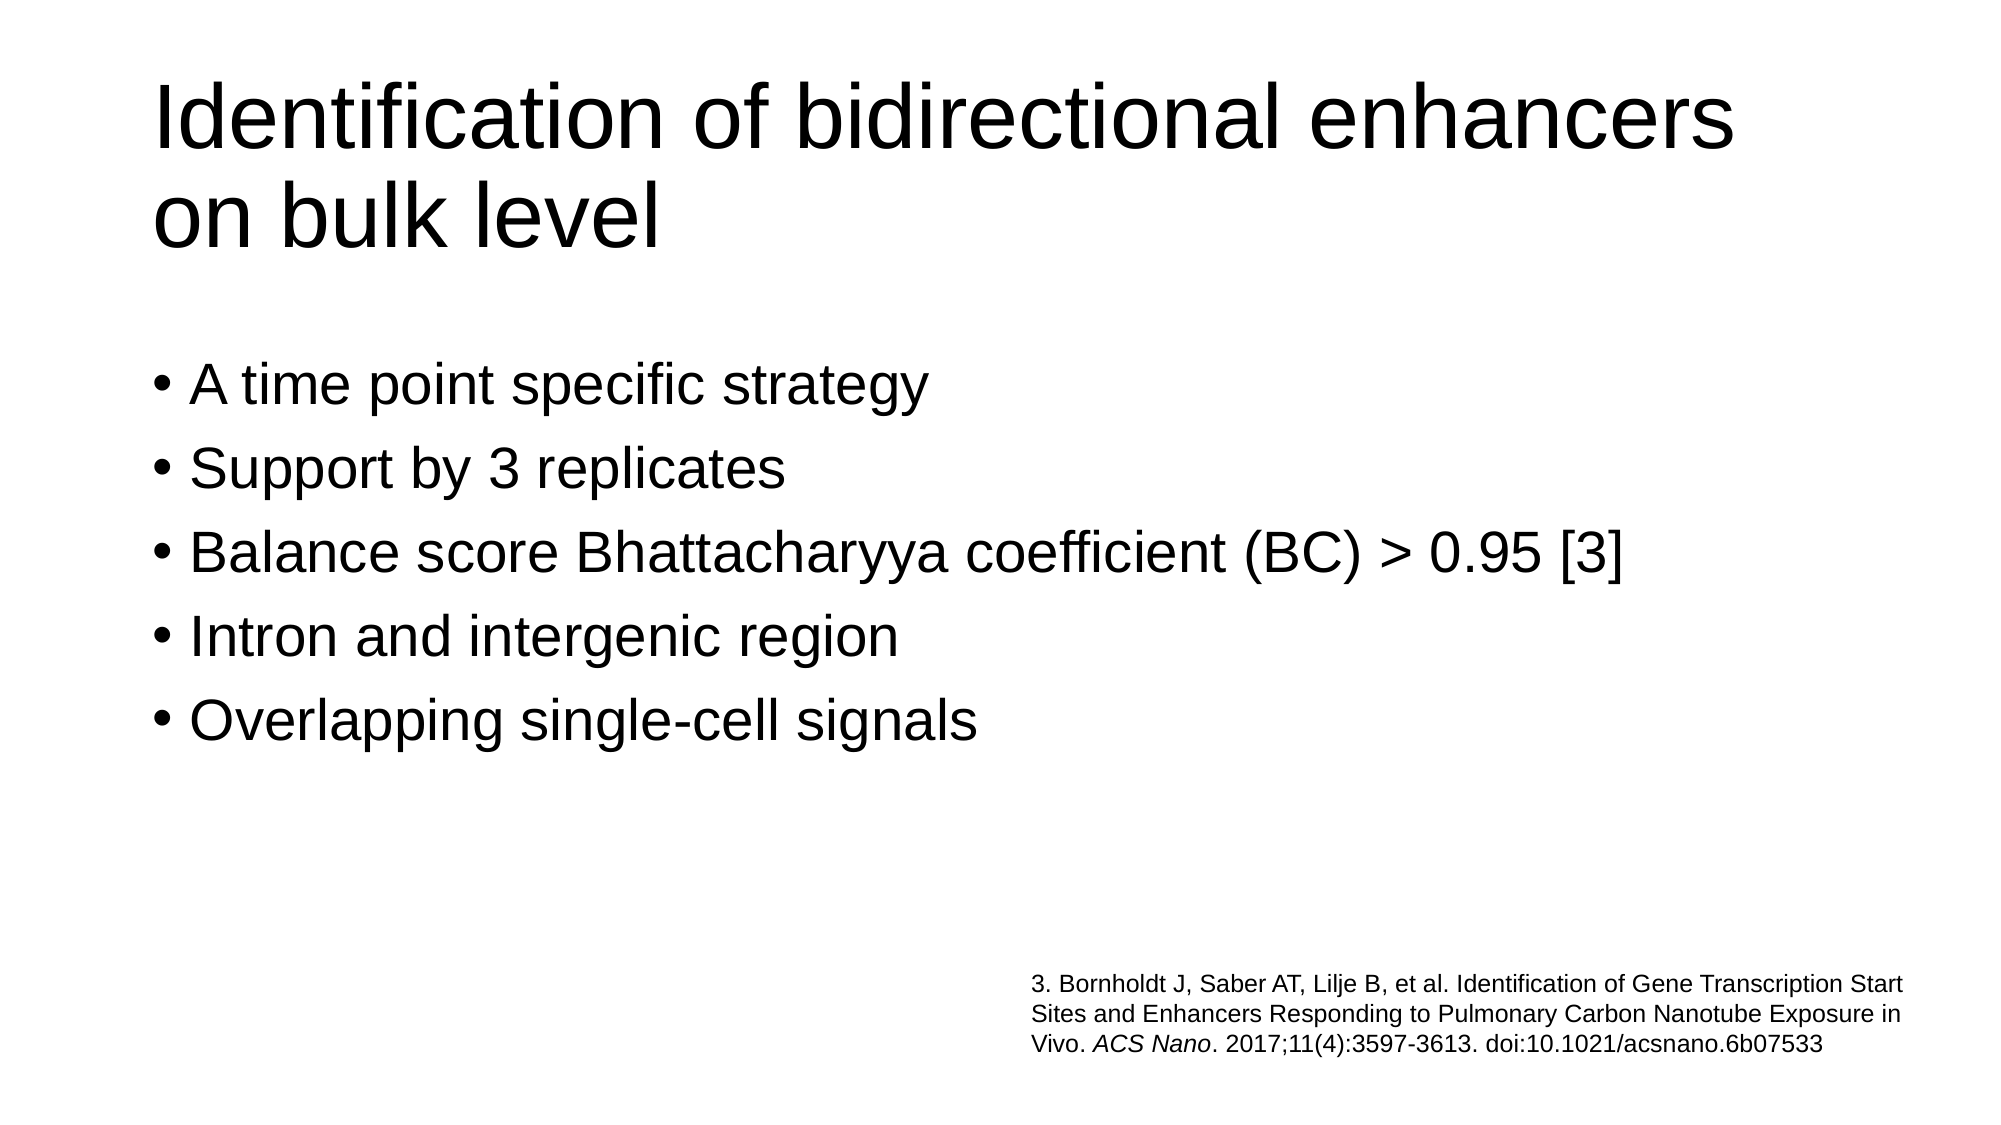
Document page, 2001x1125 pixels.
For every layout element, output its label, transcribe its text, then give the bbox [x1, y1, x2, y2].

title Identification of bidirectional enhancers on bulk level [137, 59, 1863, 278]
list A time point specific strategy Support by 3 replicates Balance score Bhattacharyya coefficient (BC) > 0.95 [3] Intron and intergenic region Overlapping single-cell signals [137, 347, 1863, 1014]
text_box 3. Bornholdt J, Saber AT, Lilje B, et al. Identification of Gene Transcription Start Sites and Enhancers Responding to Pulmonary Carbon Nanotube Exposure in Vivo. ACS Nano. 2017;11(4):3597‐3613. doi:10.1021/acsnano.6b07533 [1016, 960, 1971, 1065]
